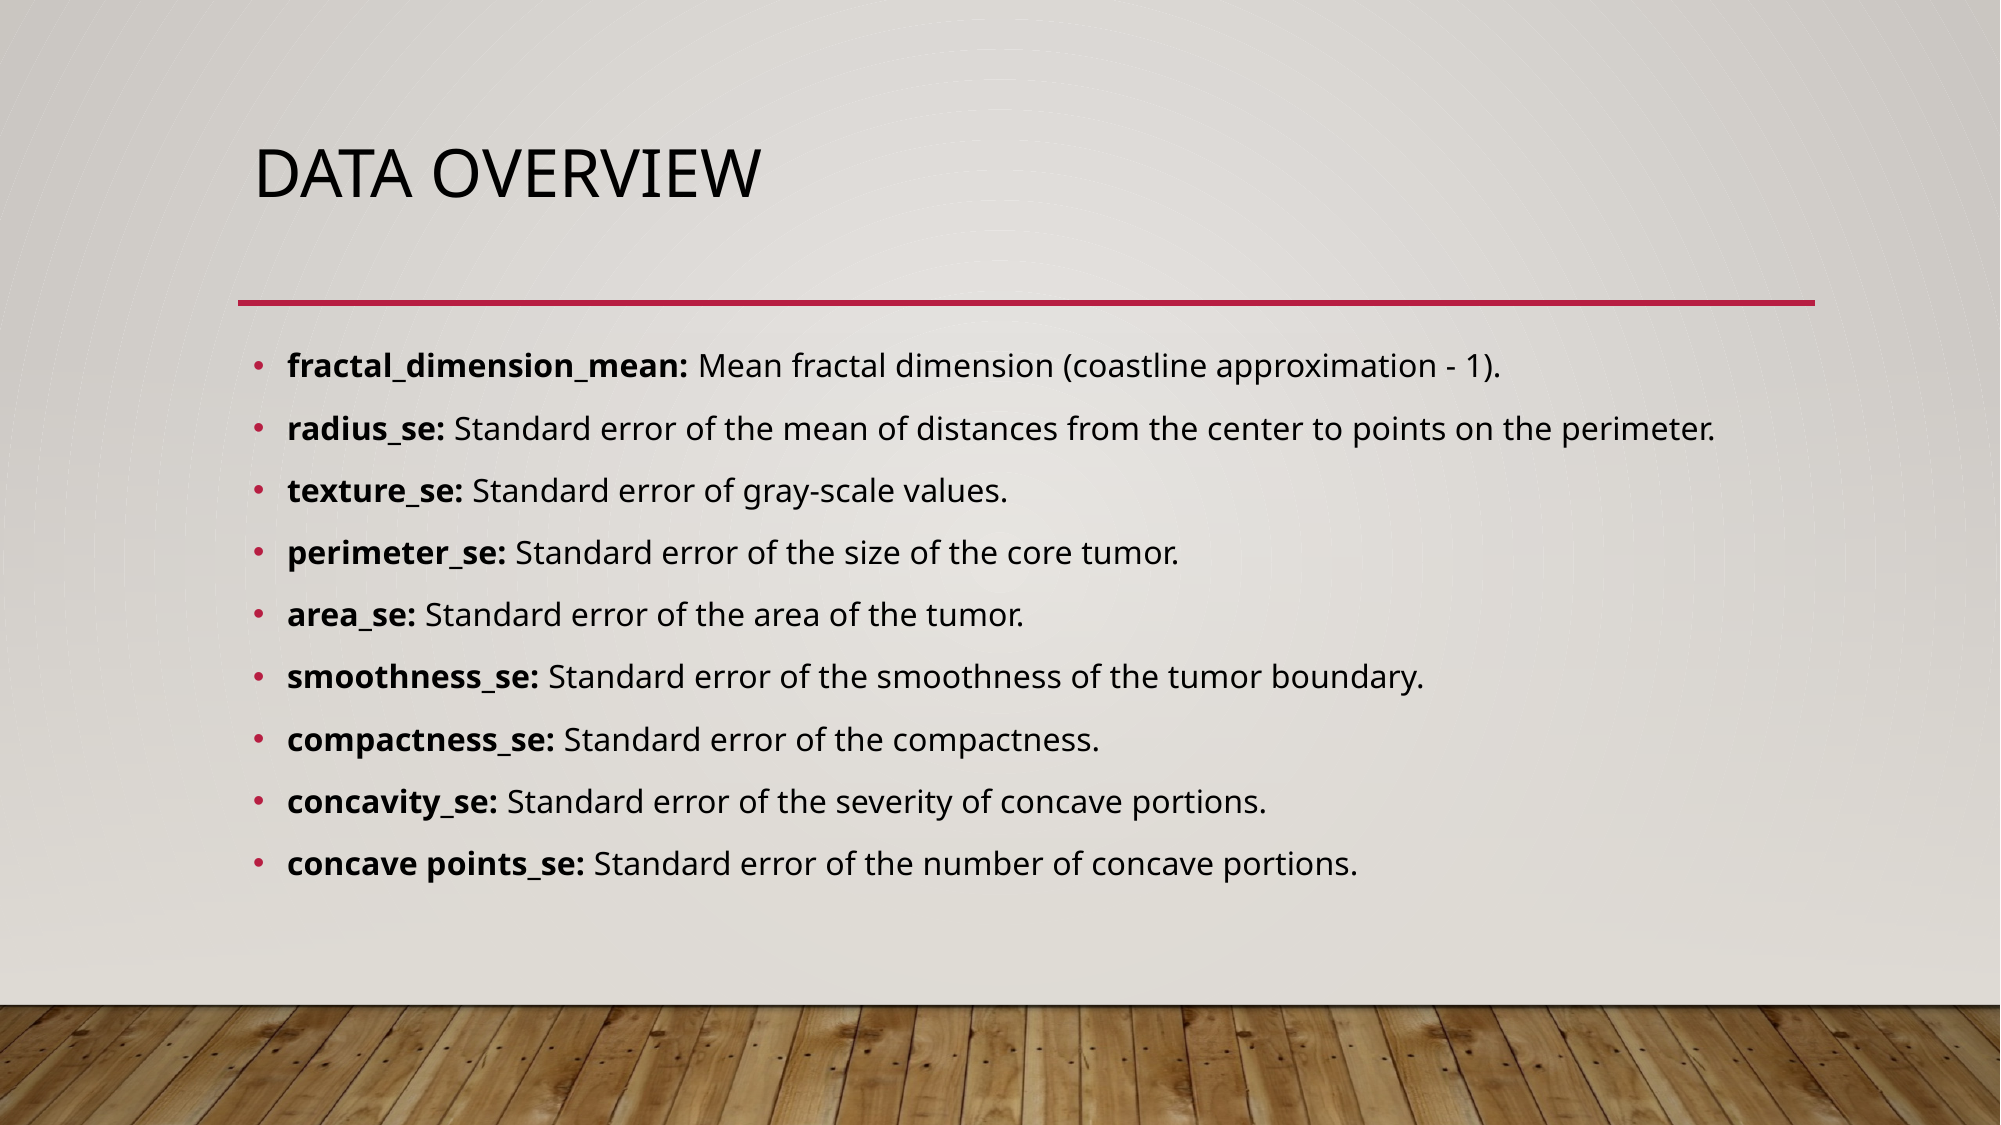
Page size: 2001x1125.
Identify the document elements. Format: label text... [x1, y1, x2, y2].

picture [0, 1005, 2000, 1125]
title DATA OVERVIEW [238, 131, 1814, 305]
list fractal_dimension_mean: Mean fractal dimension (coastline approximation - 1). radius_se: Standard error of the mean of distances from the center to points on the perimeter. texture_se: Standard error of gray-scale values. perimeter_se: Standard error of the size of the core tumor. area_se: Standard error of the area of the tumor. smoothness_se: Standard error of the smoothness of the tumor boundary. compactness_se: Standard error of the compactness. concavity_se: Standard error of the severity of concave portions. concave points_se: Standard error of the number of concave portions. [238, 330, 1814, 897]
